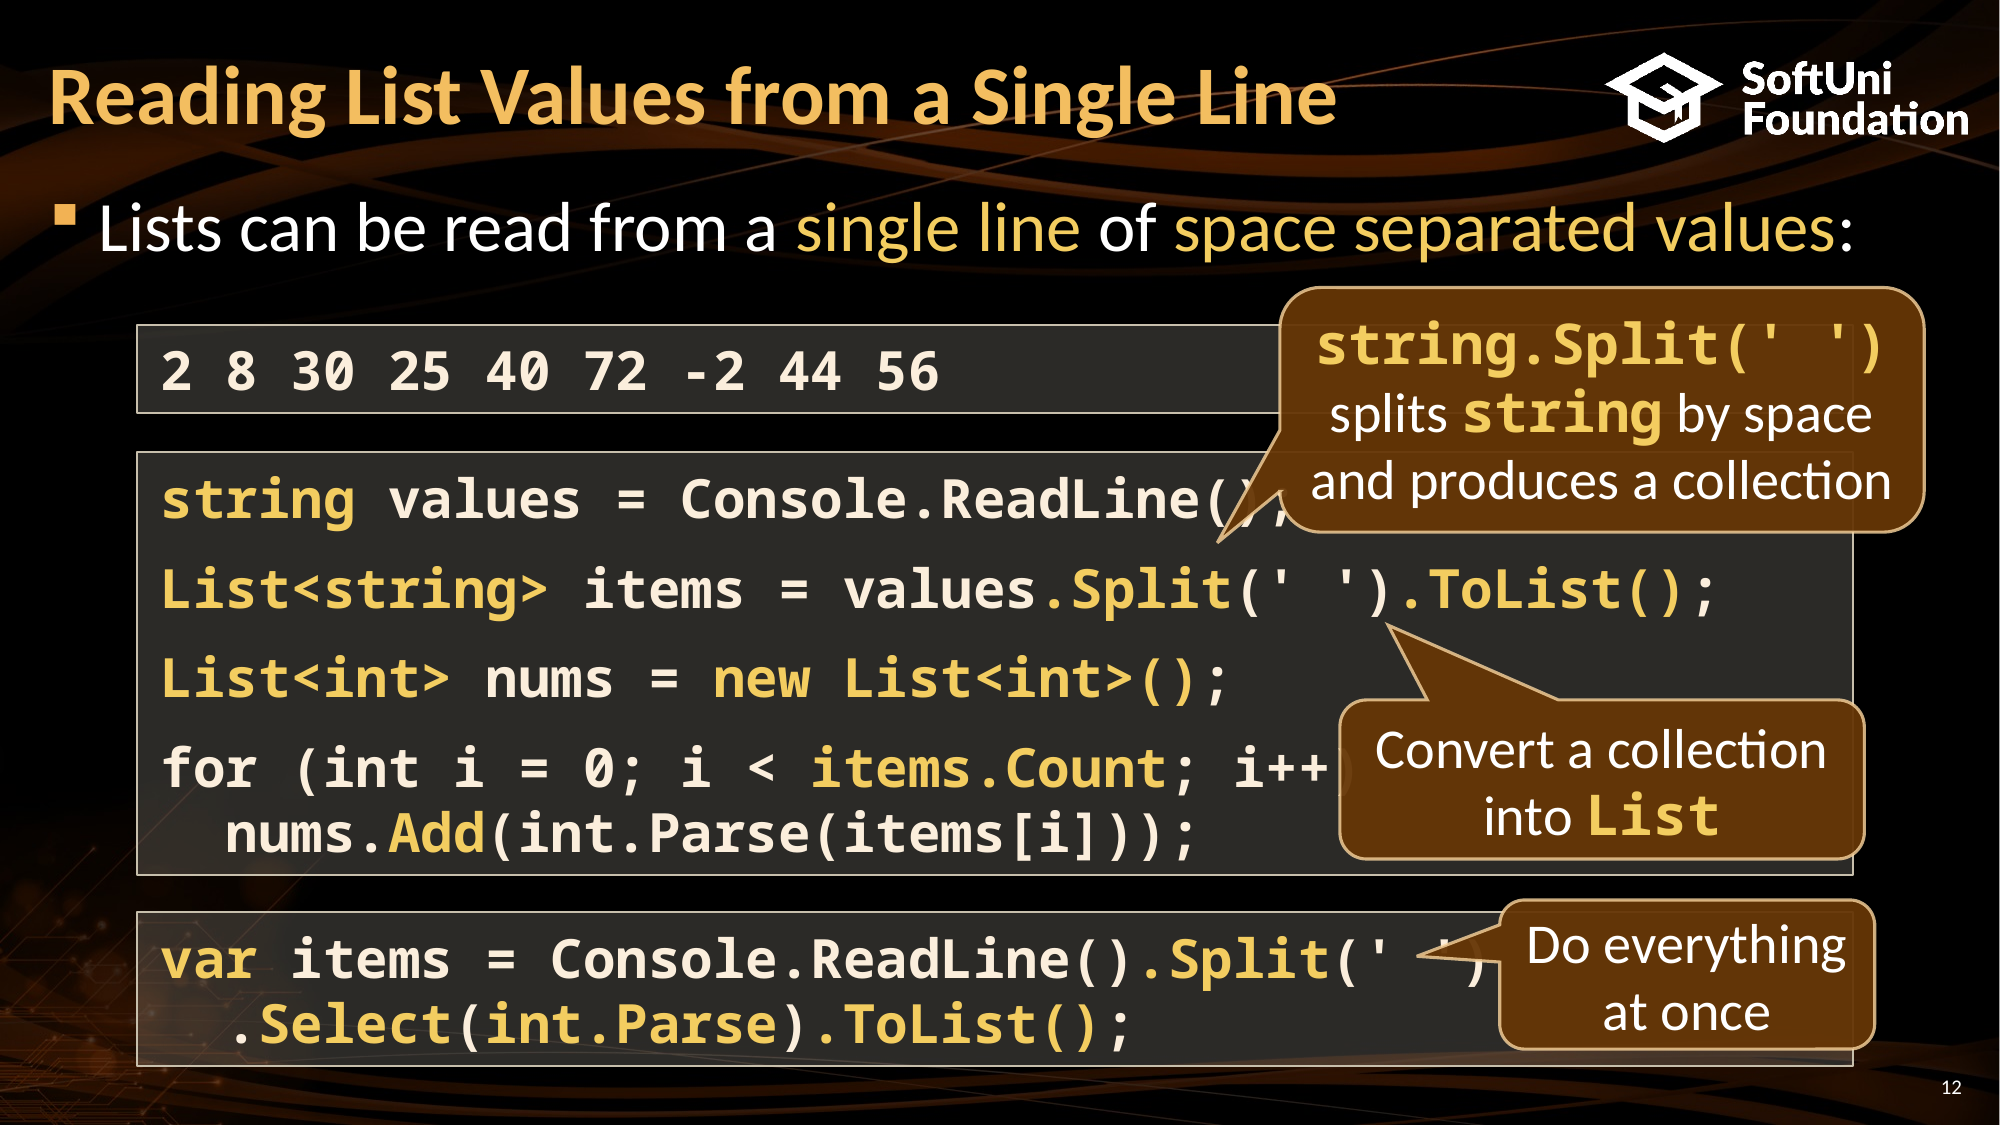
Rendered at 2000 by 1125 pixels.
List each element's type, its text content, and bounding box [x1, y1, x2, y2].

slide_number 12 [1897, 1098, 1968, 1103]
text_box var items = Console.ReadLine().Split(' ') .Select(int.Parse).ToList(); [137, 912, 1853, 1066]
title Reading List Values from a Single Line [30, 6, 1602, 189]
text_box Convert a collection into List [1338, 623, 1866, 861]
picture [0, 0, 2000, 1125]
text_box string.Split(' ') splits string by space and produces a collection [1216, 286, 1926, 544]
list Lists can be read from a single line of space separated values: [31, 183, 1968, 1098]
text_box string values = Console.ReadLine(); List<string> items = values.Split(' ').ToList(); List<int> nums = new List<int>(); for (int i = 0; i < items.Count; i++) nums.Add(int.Parse(items[i])); [137, 452, 1853, 876]
text_box 2 8 30 25 40 72 -2 44 56 [137, 324, 1279, 414]
text_box Do everything at once [1416, 898, 1876, 1051]
